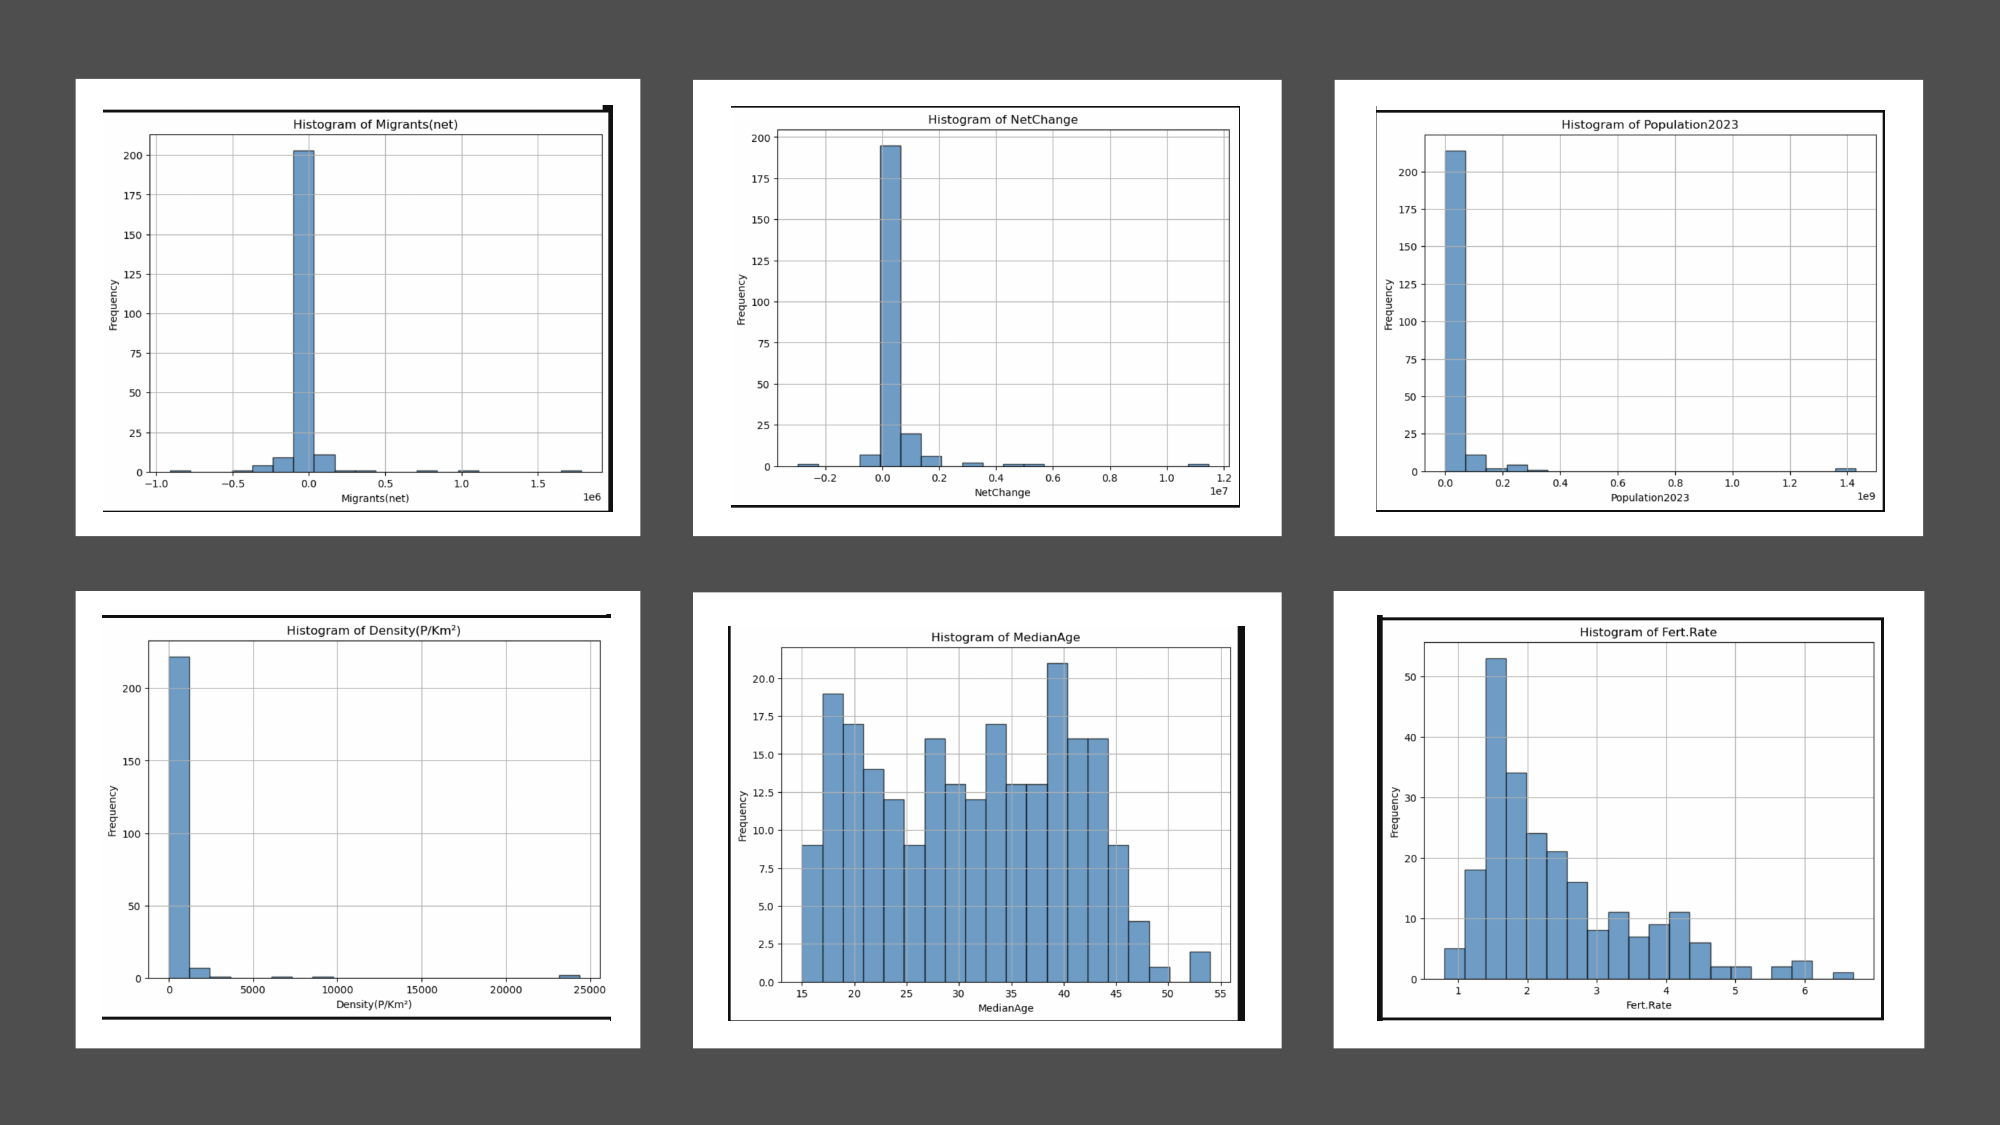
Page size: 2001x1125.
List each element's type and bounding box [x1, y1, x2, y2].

picture [728, 626, 1245, 1021]
picture [731, 106, 1240, 512]
picture [1376, 106, 1885, 512]
text_box [1334, 79, 1924, 537]
picture [102, 614, 611, 1021]
text_box [692, 79, 1283, 537]
text_box [692, 591, 1283, 1049]
text_box [75, 590, 641, 1049]
picture [103, 105, 613, 512]
text_box [1333, 590, 1925, 1049]
picture [1377, 615, 1884, 1021]
text_box [75, 78, 641, 537]
text_box [0, 0, 2000, 1125]
